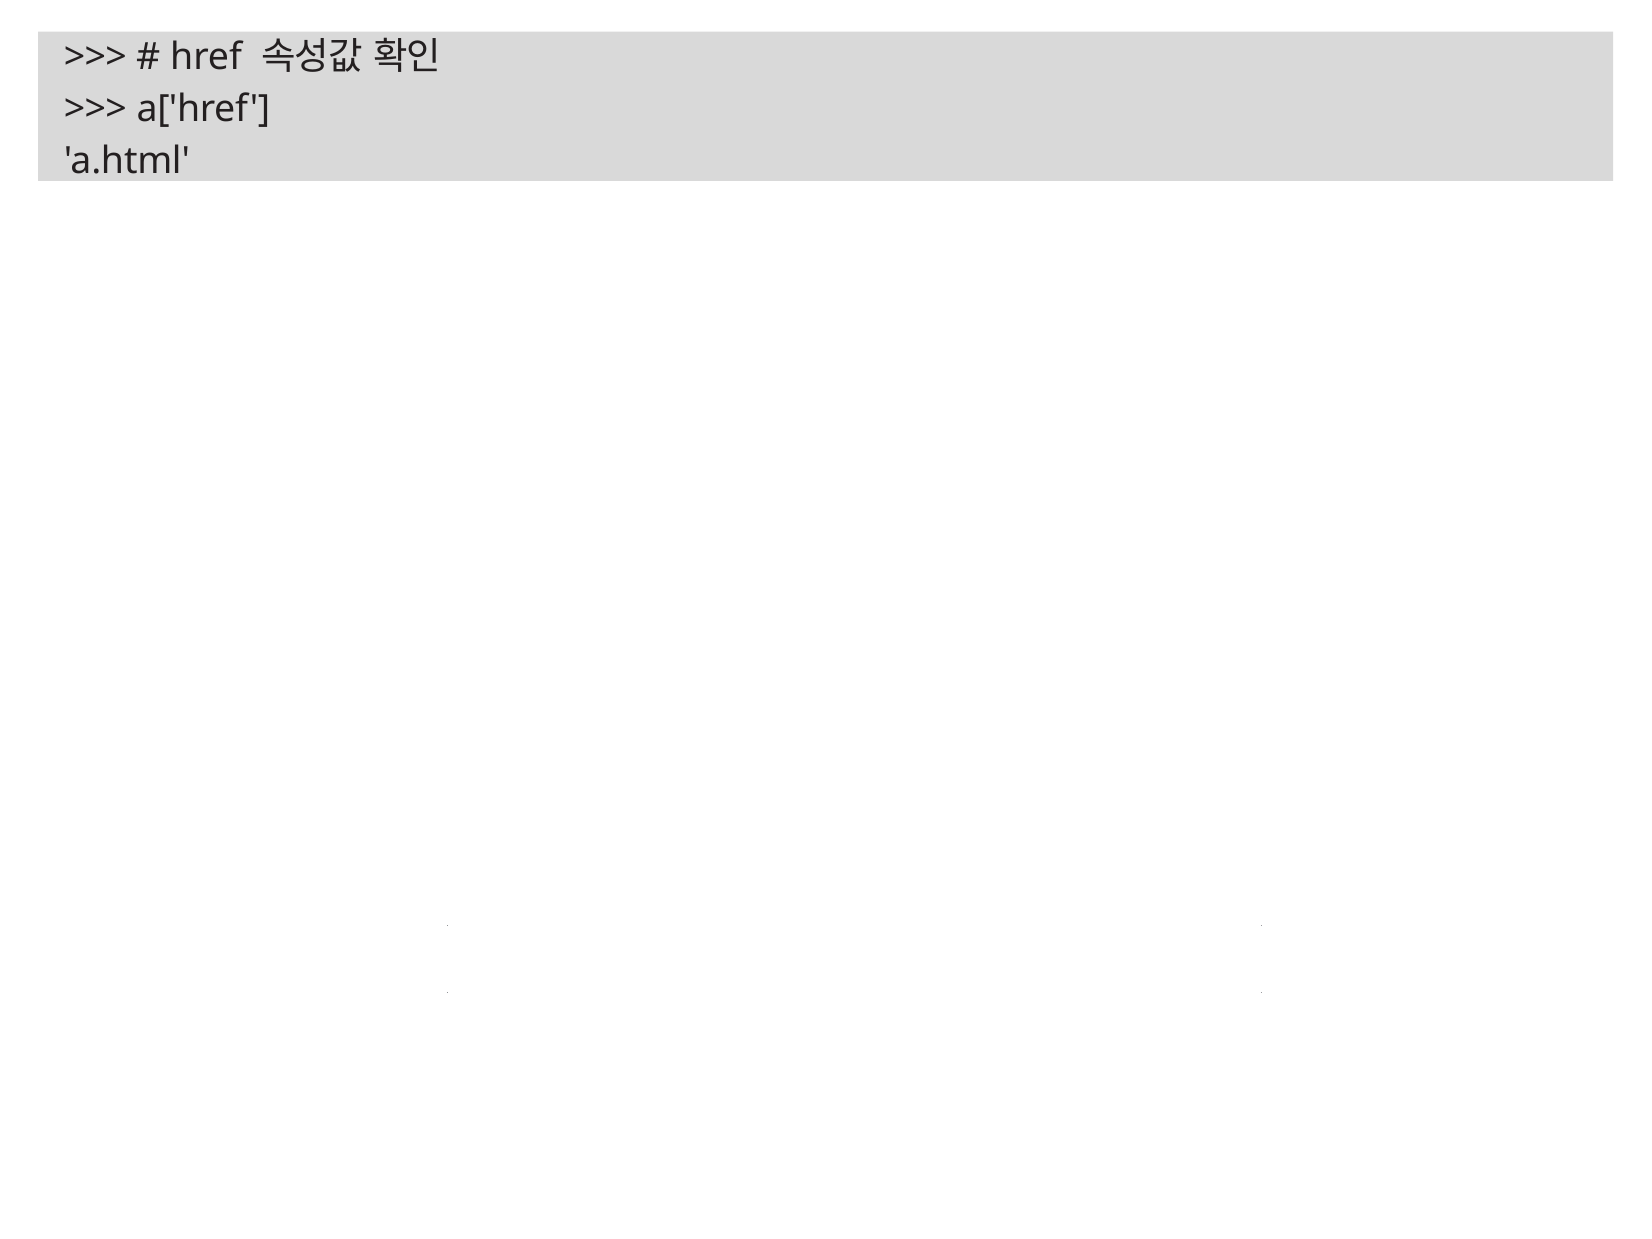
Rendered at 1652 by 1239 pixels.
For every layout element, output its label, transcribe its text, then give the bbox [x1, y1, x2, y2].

text_box >>> # href 속성값 확인 >>> a['href'] 'a.html' [38, 31, 1614, 181]
